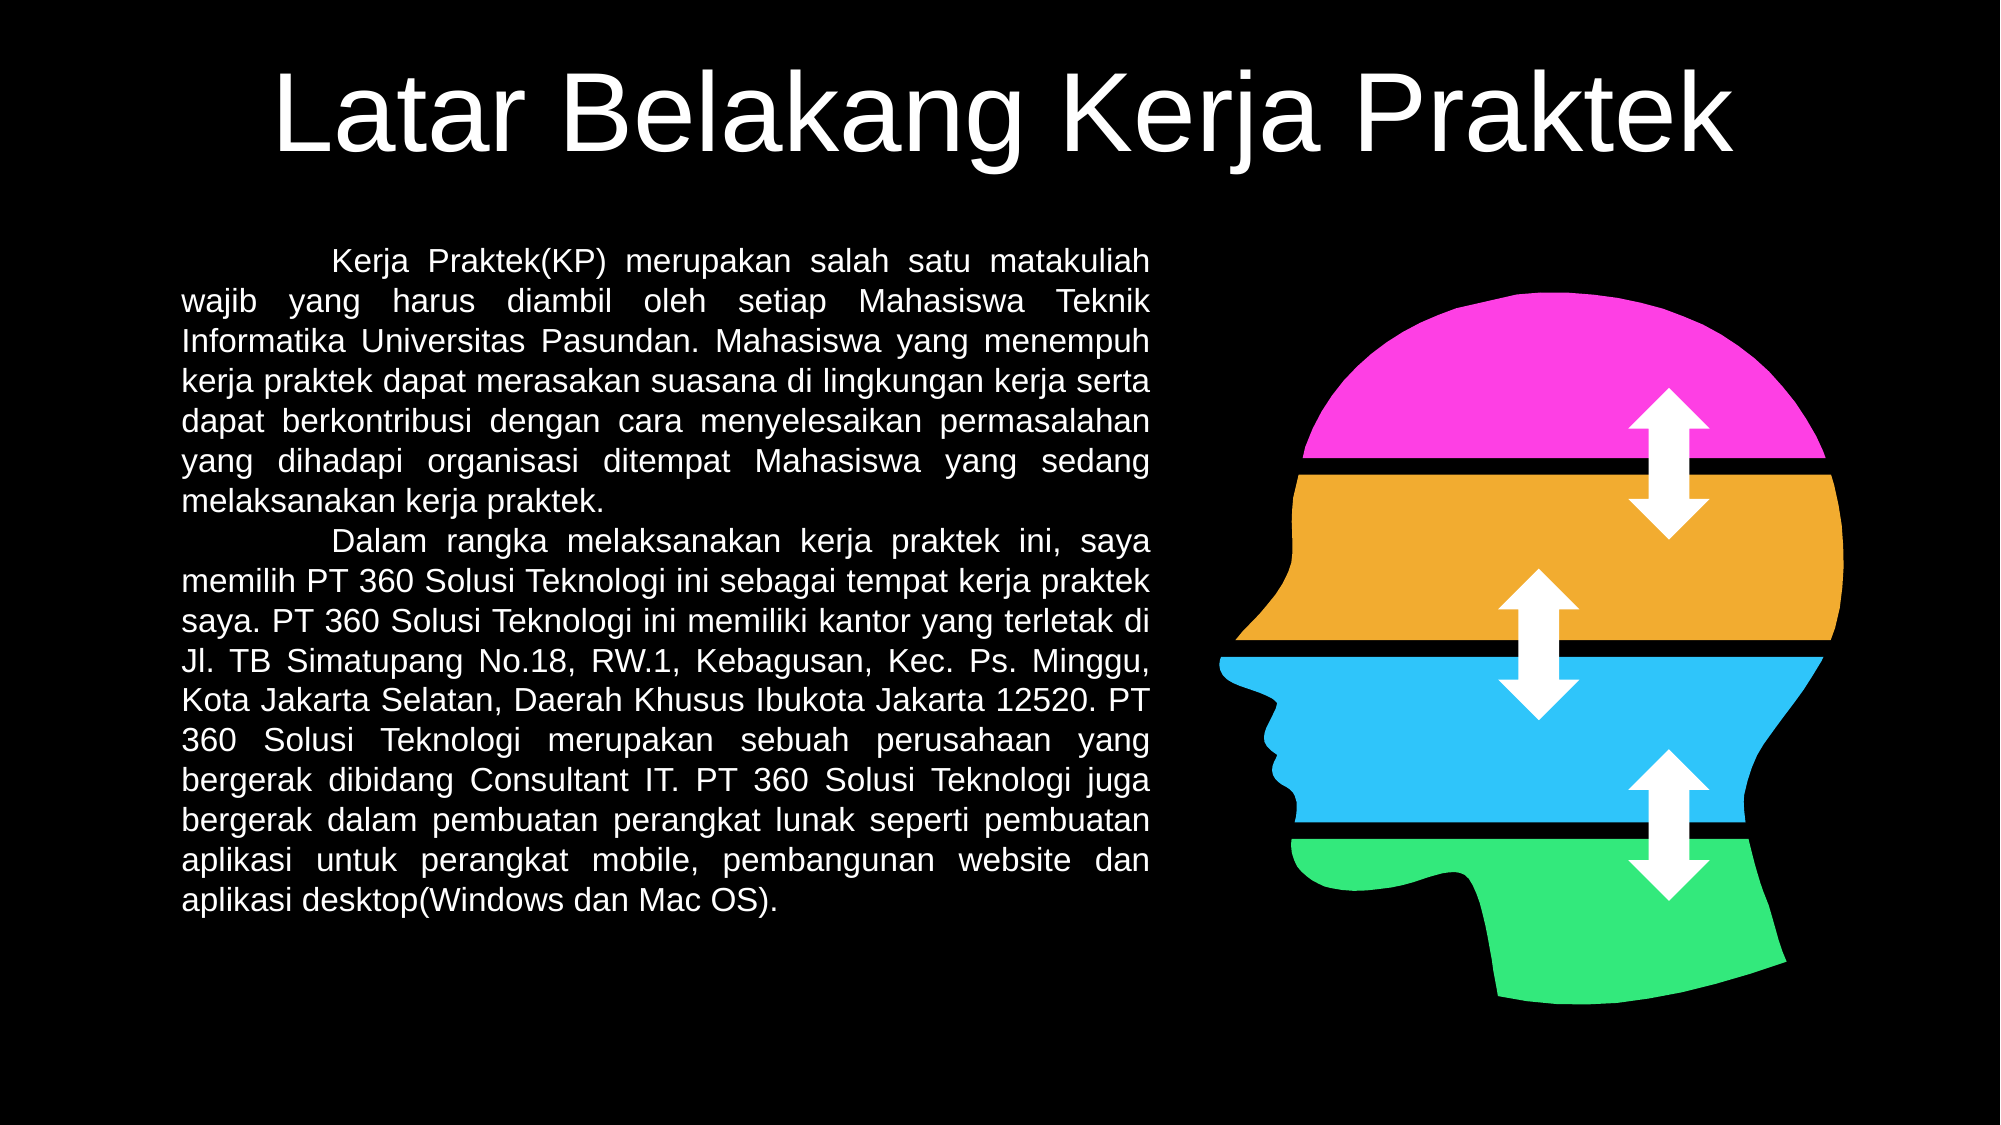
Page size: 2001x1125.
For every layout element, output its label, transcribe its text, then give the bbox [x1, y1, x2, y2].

list Latar Belakang Kerja Praktek [53, 55, 1952, 175]
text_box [1219, 292, 1844, 1005]
text_box Kerja Praktek(KP) merupakan salah satu matakuliah wajib yang harus diambil oleh setiap Mahasiswa Teknik Informatika Universitas Pasundan. Mahasiswa yang menempuh kerja praktek dapat merasakan suasana di lingkungan kerja serta dapat berkontribusi dengan cara menyelesaikan permasalahan yang dihadapi organisasi ditempat Mahasiswa yang sedang melaksanakan kerja praktek. Dalam rangka melaksanakan kerja praktek ini, saya memilih PT 360 Solusi Teknologi ini sebagai tempat kerja praktek saya. PT 360 Solusi Teknologi ini memiliki kantor yang terletak di Jl. TB Simatupang No.18, RW.1, Kebagusan, Kec. Ps. Minggu, Kota Jakarta Selatan, Daerah Khusus Ibukota Jakarta 12520. PT 360 Solusi Teknologi merupakan sebuah perusahaan yang bergerak dibidang Consultant IT. PT 360 Solusi Teknologi juga bergerak dalam pembuatan perangkat lunak seperti pembuatan aplikasi untuk perangkat mobile, pembangunan website dan aplikasi desktop(Windows dan Mac OS). [166, 232, 1167, 926]
